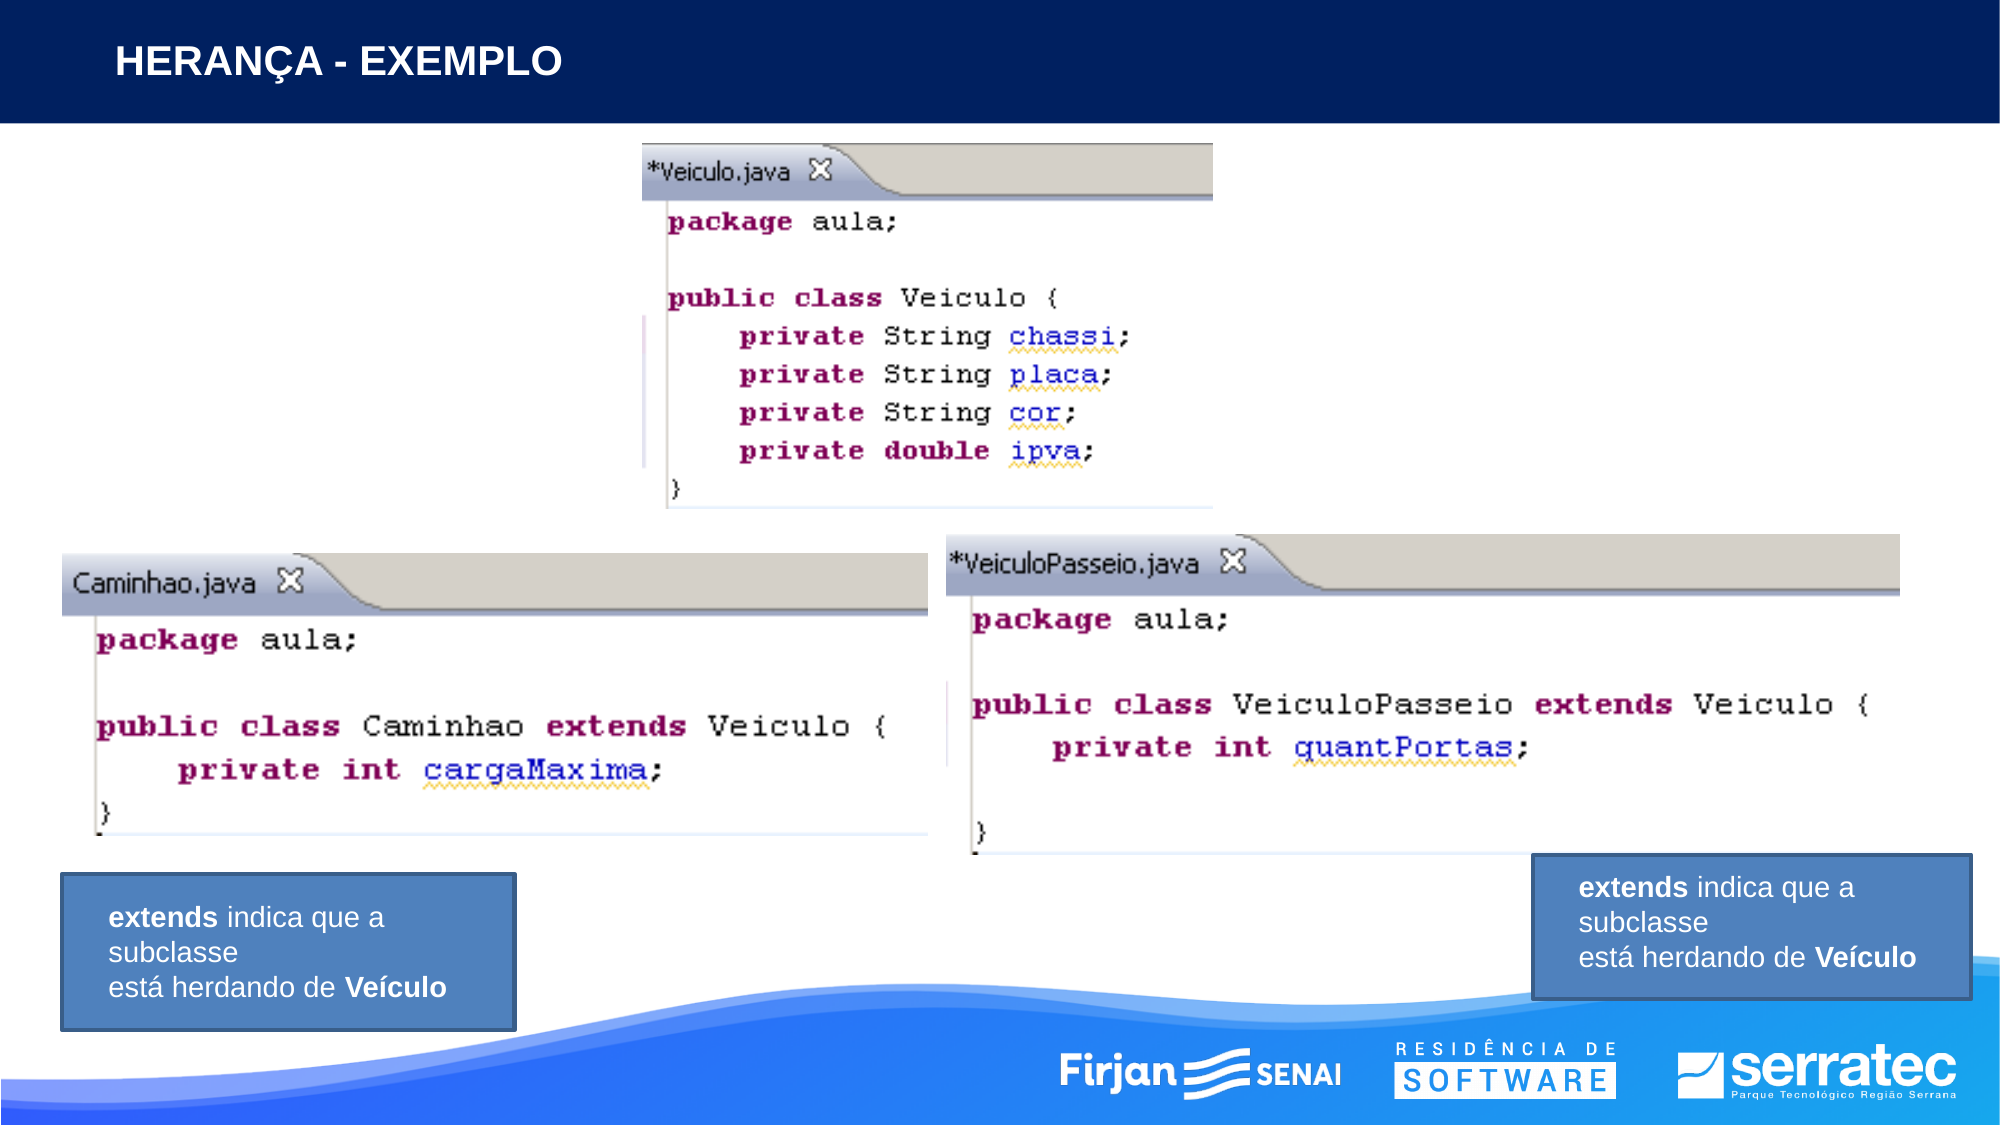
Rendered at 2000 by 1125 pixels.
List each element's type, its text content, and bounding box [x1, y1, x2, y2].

text_box [1533, 854, 1972, 1000]
picture [946, 534, 1900, 855]
picture [62, 553, 928, 836]
picture [642, 143, 1214, 509]
title HERANÇA - EXEMPLO [99, 0, 1900, 118]
picture [1, 942, 2000, 1125]
text_box [62, 873, 515, 1031]
text_box extends indica que a subclasse está herdando de Veículo [1563, 861, 1956, 982]
text_box extends indica que a subclasse está herdando de Veículo [93, 891, 484, 1012]
